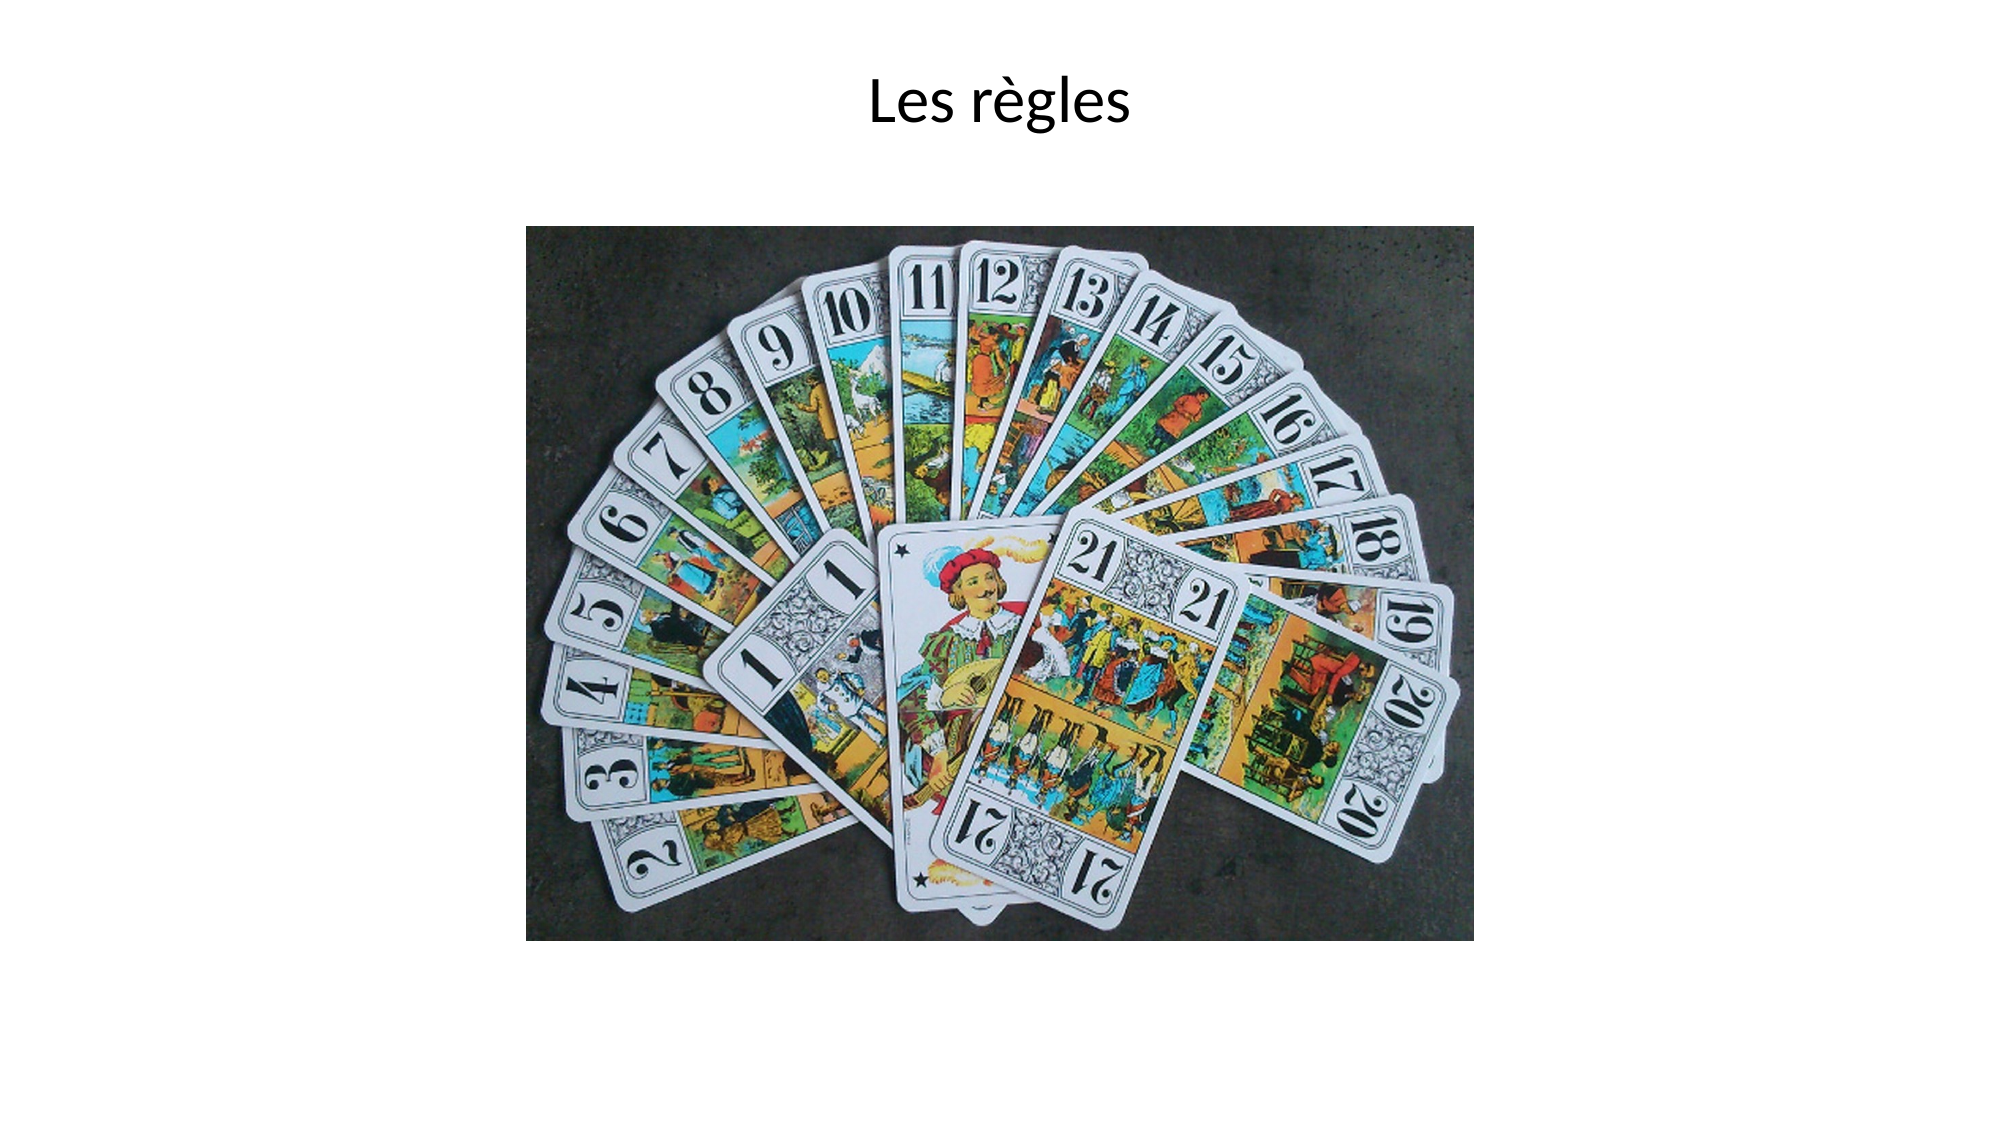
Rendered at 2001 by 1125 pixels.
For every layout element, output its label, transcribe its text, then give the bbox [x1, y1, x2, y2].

text_box Les règles [0, 48, 2000, 144]
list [526, 226, 1474, 941]
